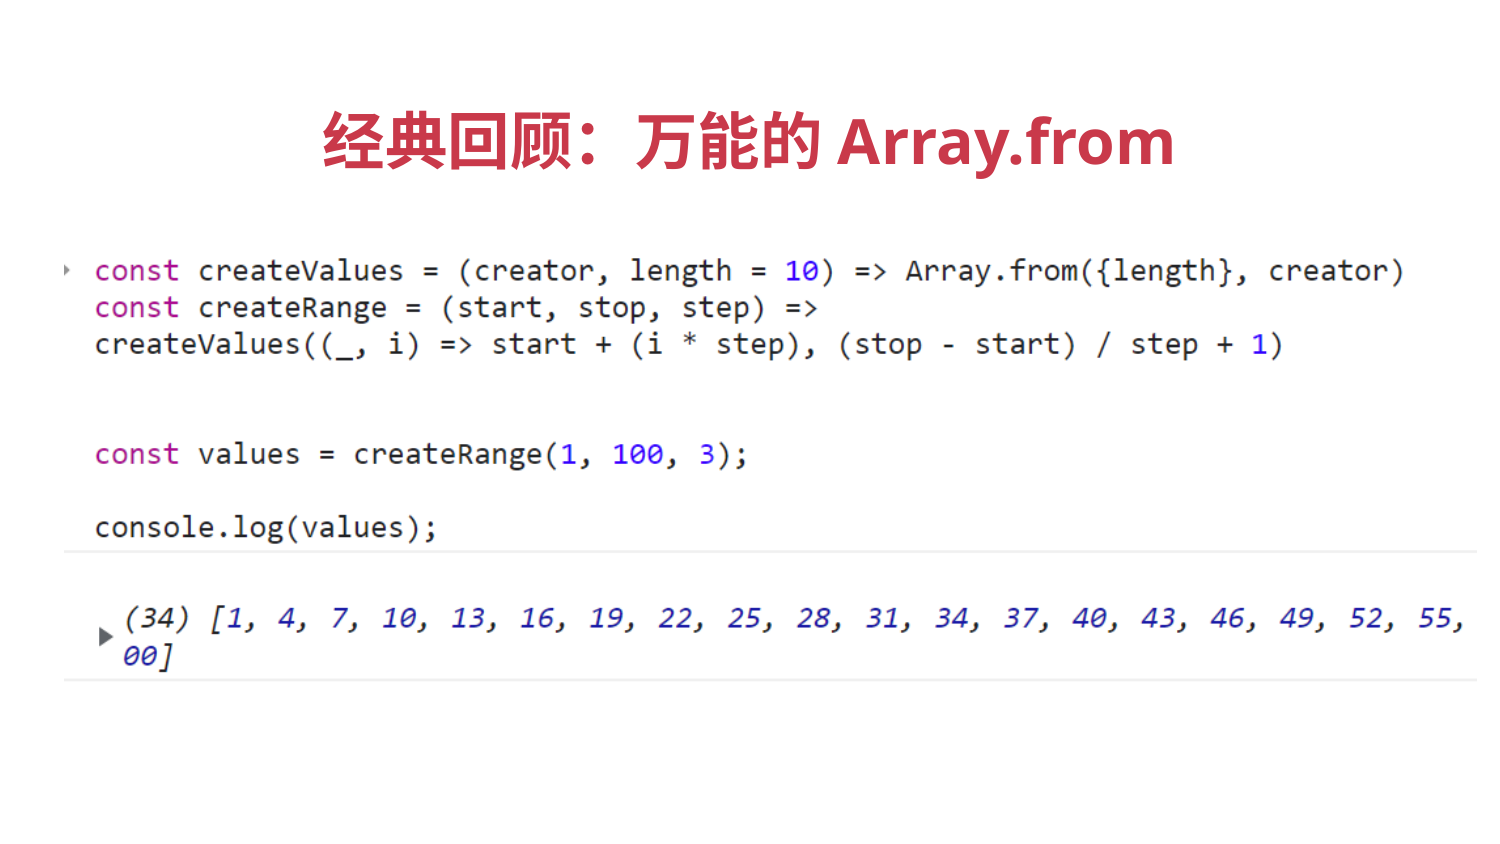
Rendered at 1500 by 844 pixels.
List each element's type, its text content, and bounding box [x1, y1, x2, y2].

text_box 经典回顾：万能的Array.from [307, 94, 1193, 185]
picture [64, 244, 1477, 684]
